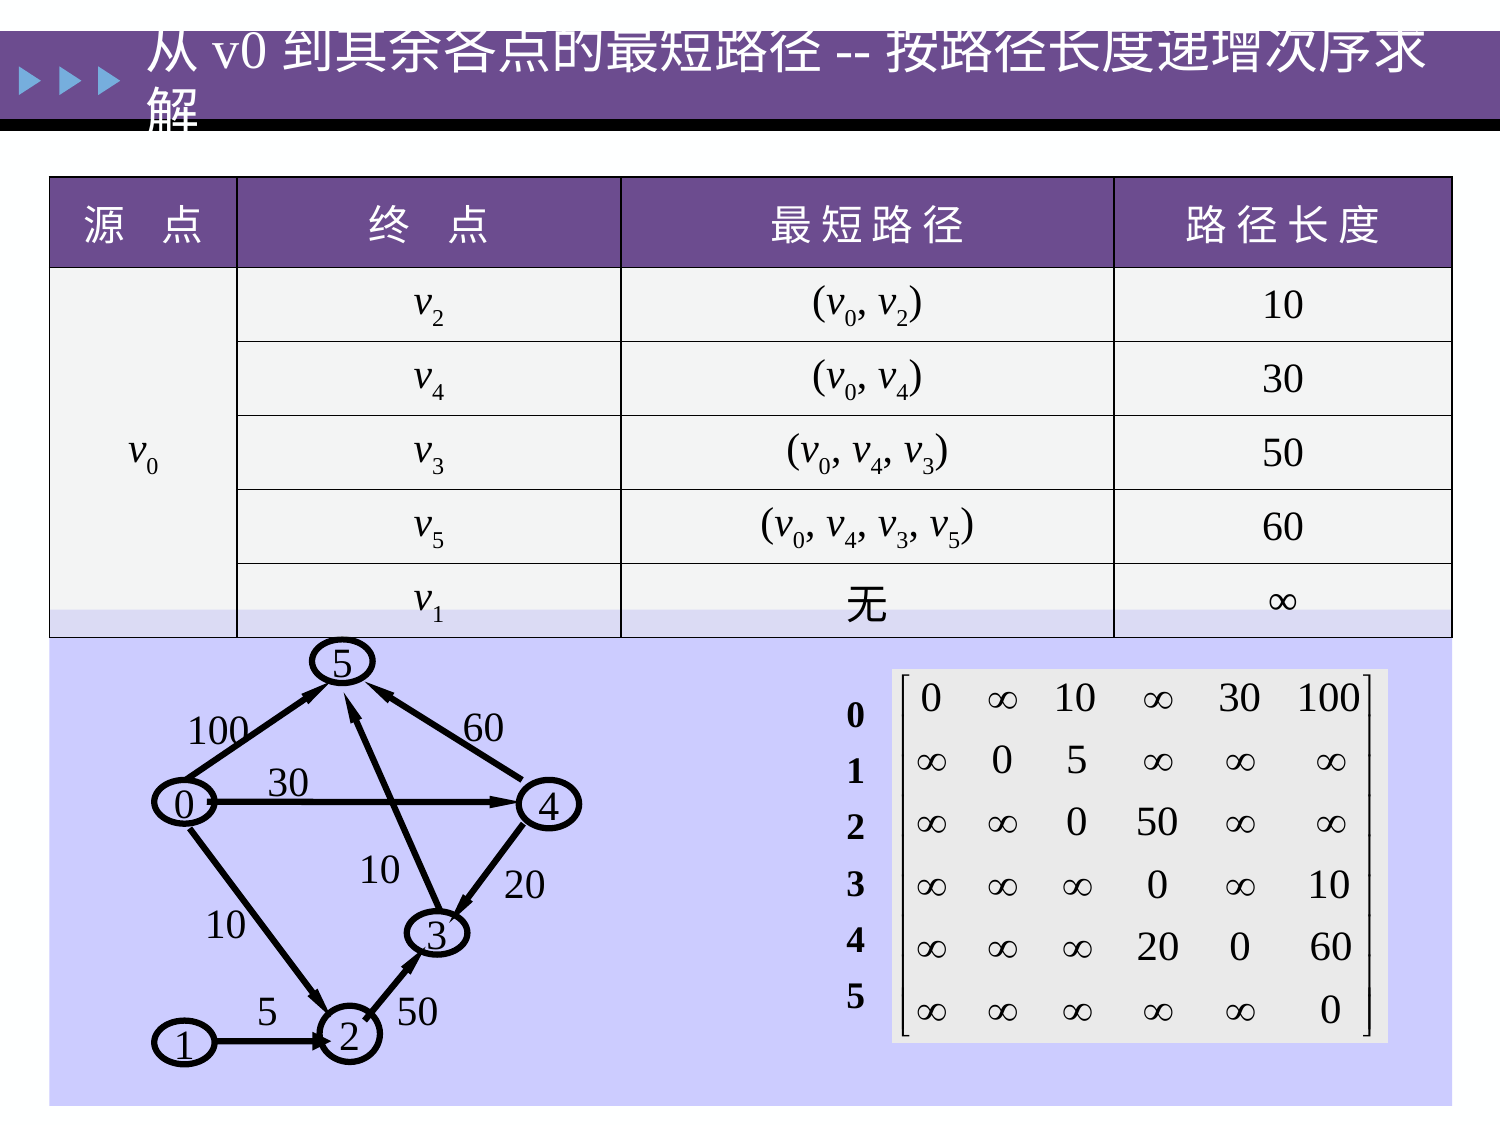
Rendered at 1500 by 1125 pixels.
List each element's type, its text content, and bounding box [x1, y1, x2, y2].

text_box 从v0到其余各点的最短路径--按路径长度递增次序求解 [130, 20, 1471, 138]
table_cell v4 [238, 342, 620, 415]
table_header 源 点 [50, 178, 236, 267]
text_box [49, 638, 1453, 1106]
table_cell v3 [238, 416, 620, 489]
table_cell 无 [622, 564, 1113, 637]
table_cell v2 [238, 268, 620, 341]
table_cell (v0, v4) [622, 342, 1113, 415]
table_cell (v0, v4, v3, v5) [622, 490, 1113, 563]
table_cell (v0, v2) [622, 268, 1113, 341]
text_box 0 1 2 3 4 5 [831, 682, 883, 1024]
table_header 路 径 长 度 [1115, 178, 1451, 267]
table_cell 30 [1115, 342, 1451, 415]
table_cell v5 [238, 490, 620, 563]
table_cell 10 [1115, 268, 1451, 341]
table_cell 50 [1115, 416, 1451, 489]
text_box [153, 639, 580, 1065]
table_header 终 点 [238, 178, 620, 267]
table_header 最 短 路 径 [622, 178, 1113, 267]
table_cell v1 [238, 564, 620, 637]
table_cell v0 [50, 268, 236, 637]
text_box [891, 668, 1389, 1044]
table_cell 60 [1115, 490, 1451, 563]
table_cell ∞ [1115, 564, 1451, 637]
table_cell (v0, v4, v3) [622, 416, 1113, 489]
